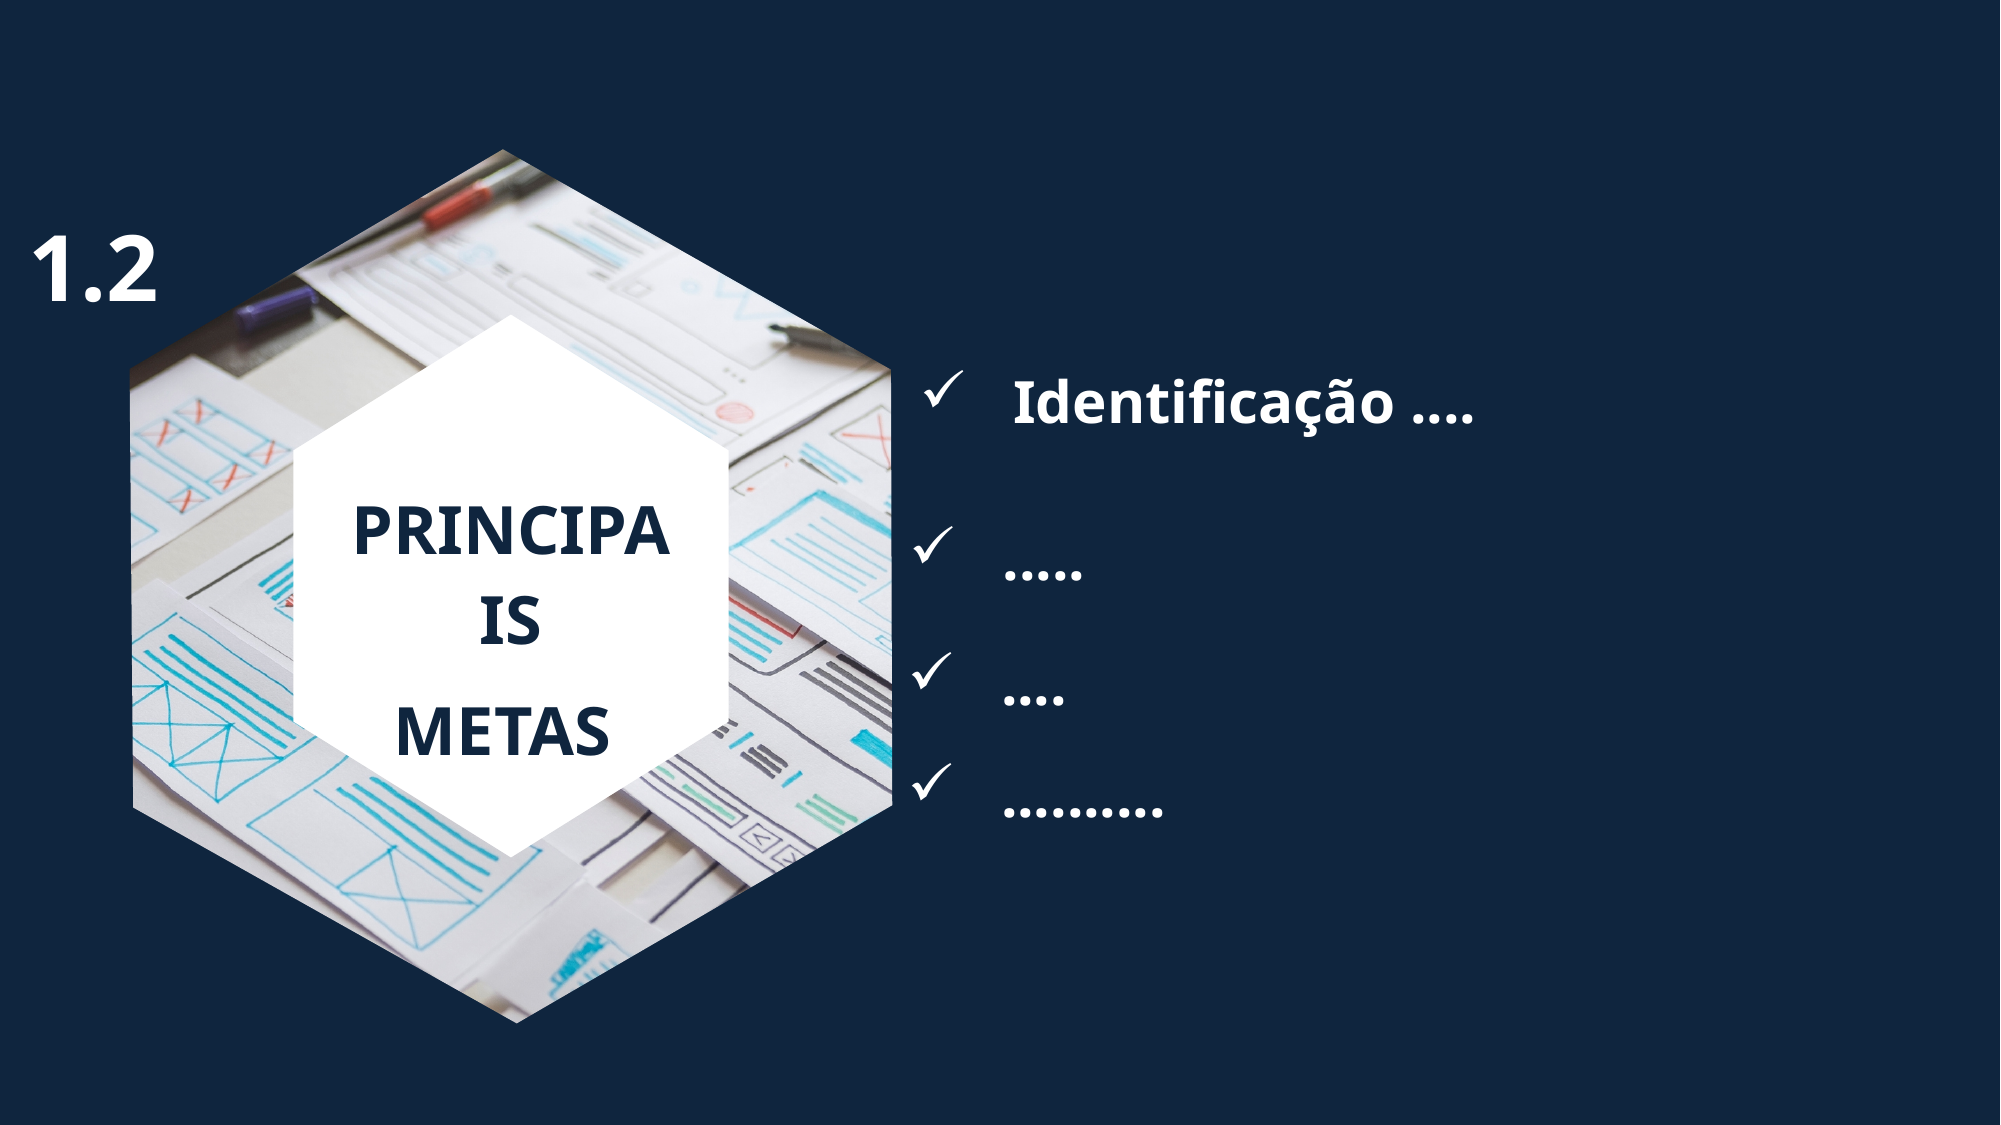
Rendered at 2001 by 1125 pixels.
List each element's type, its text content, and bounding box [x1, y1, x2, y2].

text_box 1.2 [13, 162, 129, 381]
text_box ..... [893, 481, 1990, 642]
text_box .......... [893, 717, 1960, 879]
title Identificação .... [904, 324, 1972, 481]
picture [129, 149, 893, 1024]
text_box .... [893, 606, 1960, 717]
